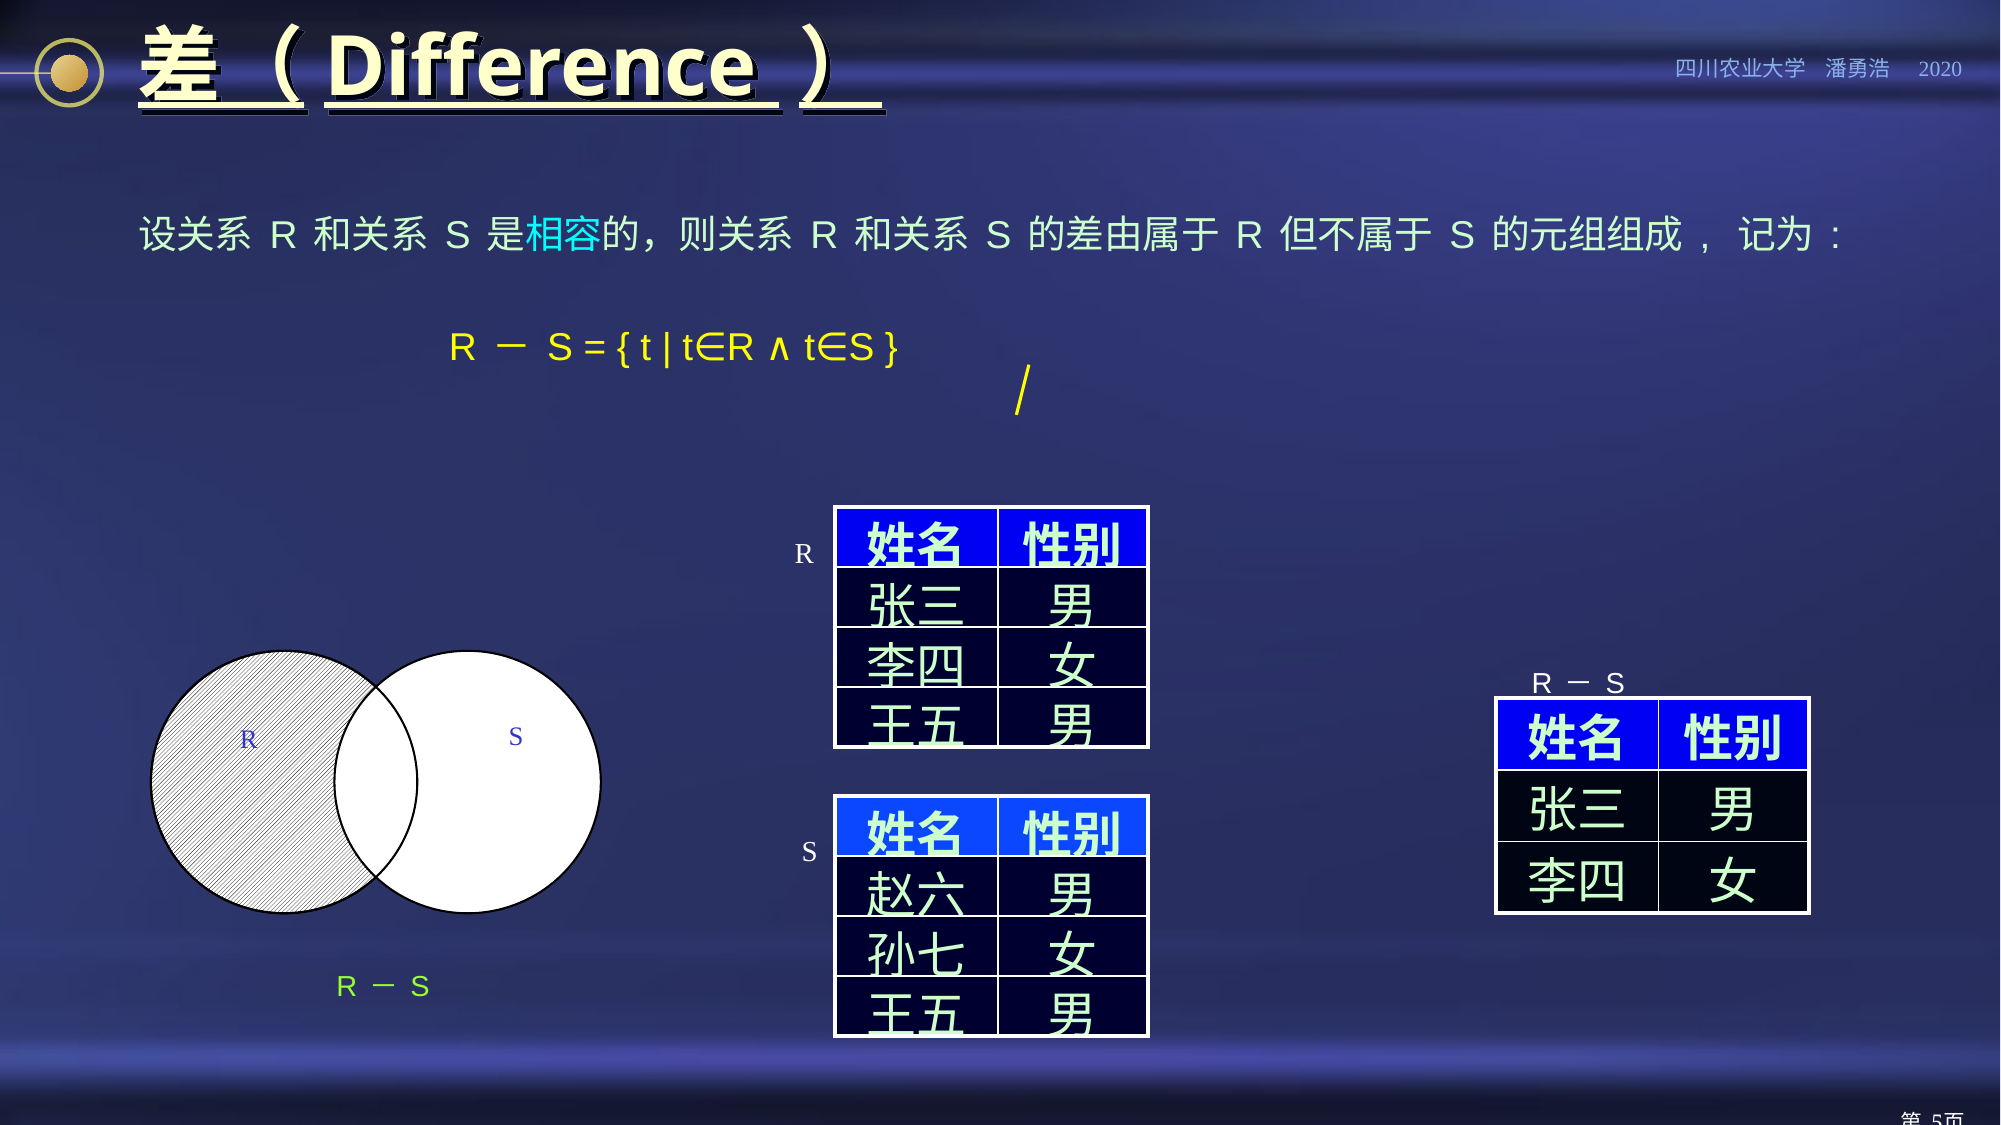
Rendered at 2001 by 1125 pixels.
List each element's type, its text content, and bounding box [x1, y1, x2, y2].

table_cell 女 [1659, 842, 1807, 911]
title 差（Difference ） [125, 0, 954, 155]
picture [0, 0, 2001, 1125]
text_box R－S [1531, 631, 1625, 700]
table_cell 王五 [837, 688, 997, 745]
text_box [376, 650, 601, 914]
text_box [66, 157, 1922, 442]
picture [1948, 1119, 1959, 1125]
table_cell 男 [1659, 771, 1807, 841]
text_box S [801, 798, 818, 867]
table_cell 男 [999, 688, 1146, 745]
table_cell 李四 [1498, 842, 1658, 911]
text_box R－S [336, 934, 430, 1003]
table_cell 男 [999, 977, 1146, 1034]
table_cell 赵六 [837, 857, 997, 915]
table_cell 孙七 [837, 917, 997, 975]
table_cell 王五 [837, 977, 997, 1034]
table_header 性别 [999, 798, 1146, 855]
table_header 姓名 [1498, 700, 1658, 769]
table_cell 女 [999, 628, 1146, 686]
table_cell 张三 [837, 568, 997, 626]
table_header 姓名 [837, 798, 997, 855]
text_box [150, 650, 418, 914]
table_header 性别 [999, 509, 1146, 566]
table_cell 男 [999, 857, 1146, 915]
table_header 姓名 [837, 509, 997, 566]
picture [39, 43, 99, 103]
table_cell 张三 [1498, 771, 1658, 841]
text_box S [508, 688, 524, 751]
table_cell 男 [999, 568, 1146, 626]
table_cell 女 [999, 917, 1146, 975]
table_cell 李四 [837, 628, 997, 686]
table_header 性别 [1659, 700, 1807, 769]
text_box R [794, 500, 814, 569]
